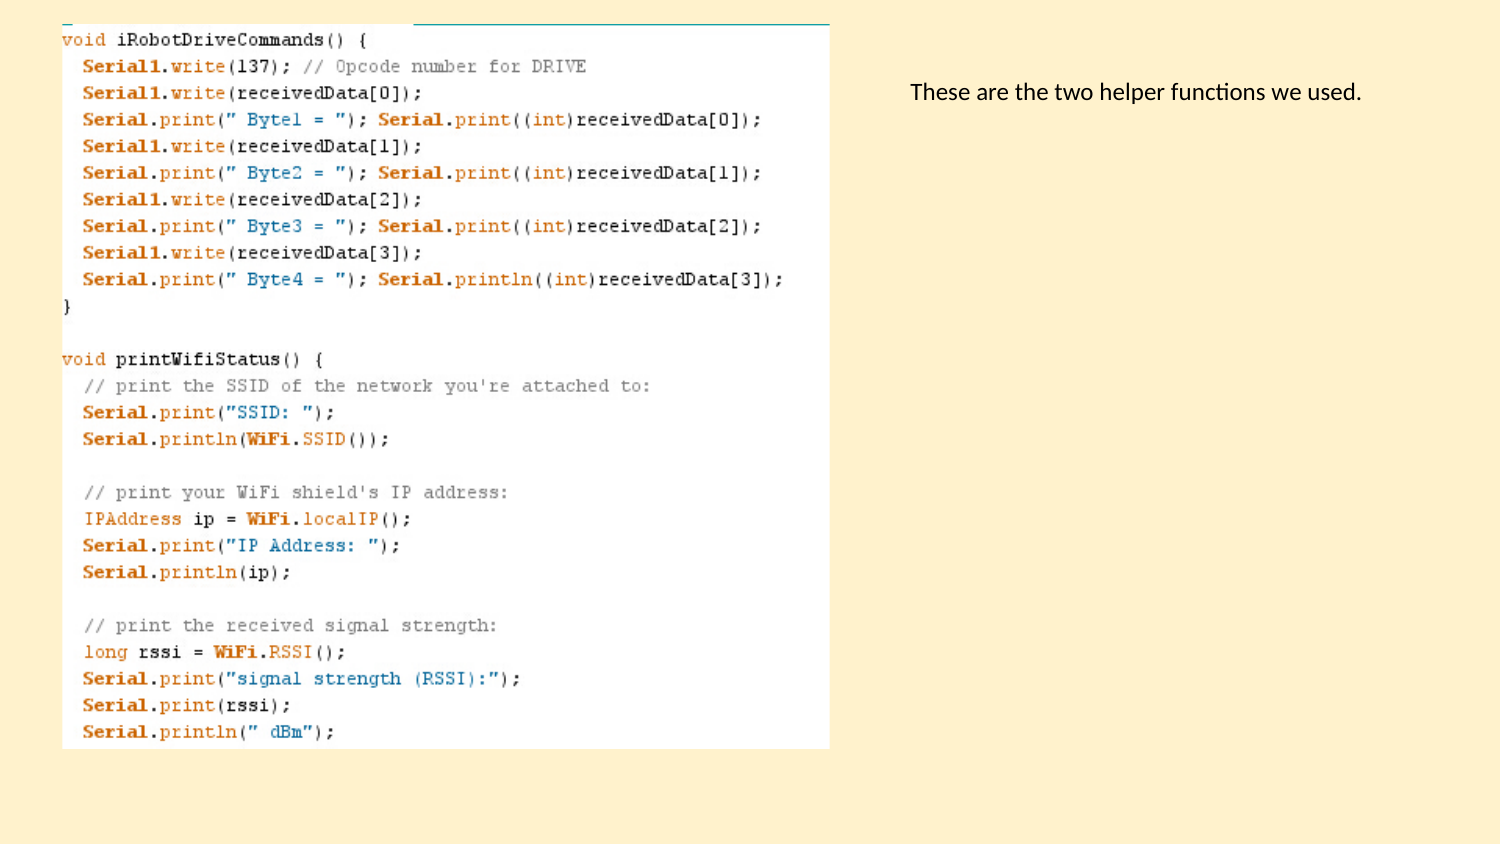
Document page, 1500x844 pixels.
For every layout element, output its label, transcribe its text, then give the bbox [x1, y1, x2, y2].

picture [62, 24, 830, 749]
text_box These are the two helper functions we used. [895, 60, 1424, 639]
